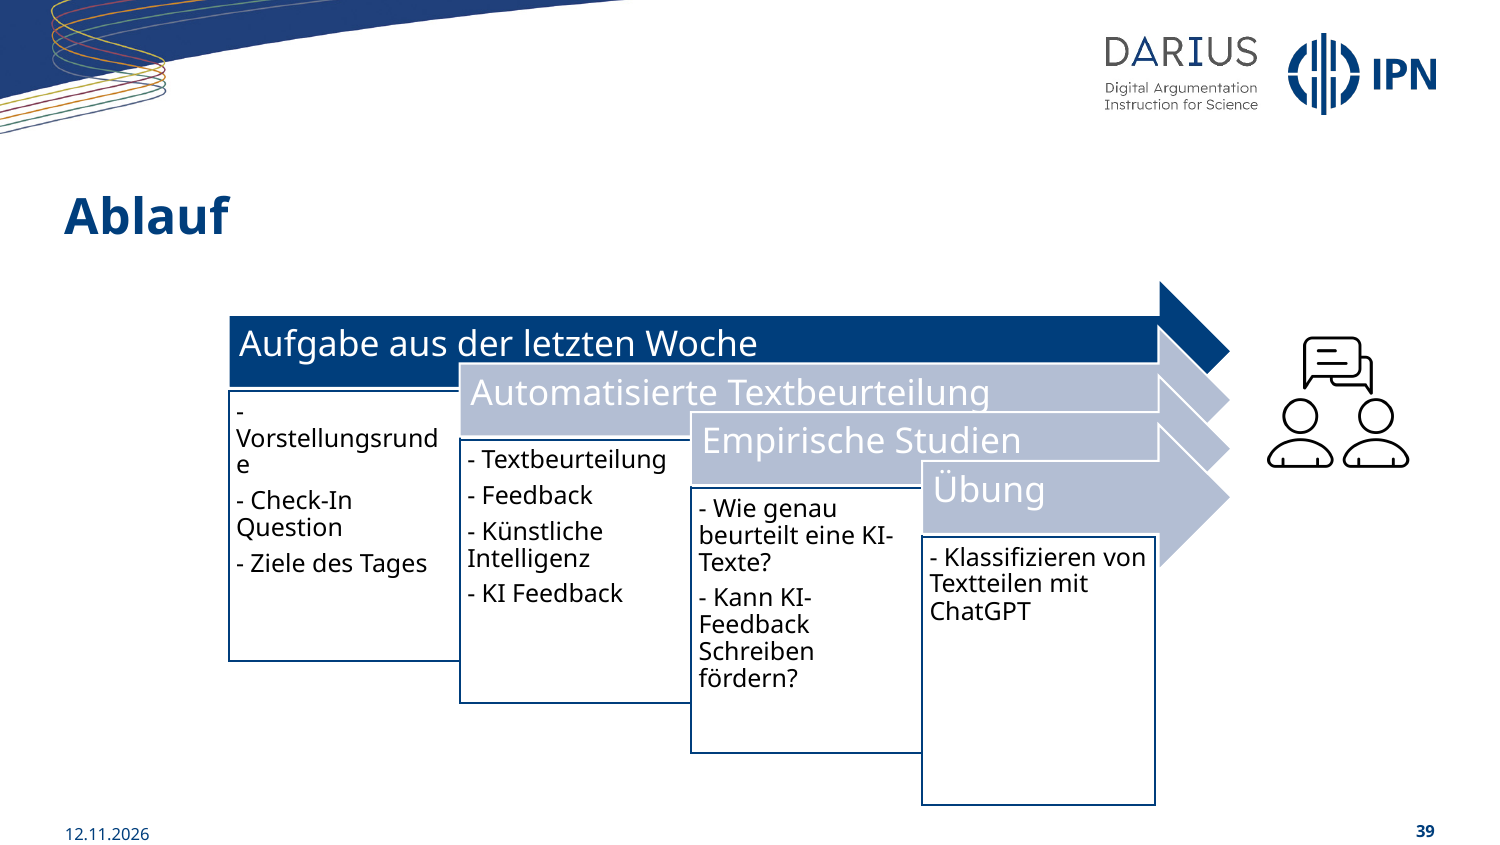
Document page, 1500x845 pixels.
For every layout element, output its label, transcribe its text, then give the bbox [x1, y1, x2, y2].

picture [1251, 315, 1425, 489]
slide_number 39 [1352, 823, 1436, 844]
title Ablauf [64, 150, 1436, 245]
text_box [35, 273, 1425, 810]
picture [1100, 33, 1261, 115]
picture [0, 0, 750, 139]
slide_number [64, 823, 172, 844]
picture [1288, 33, 1436, 115]
